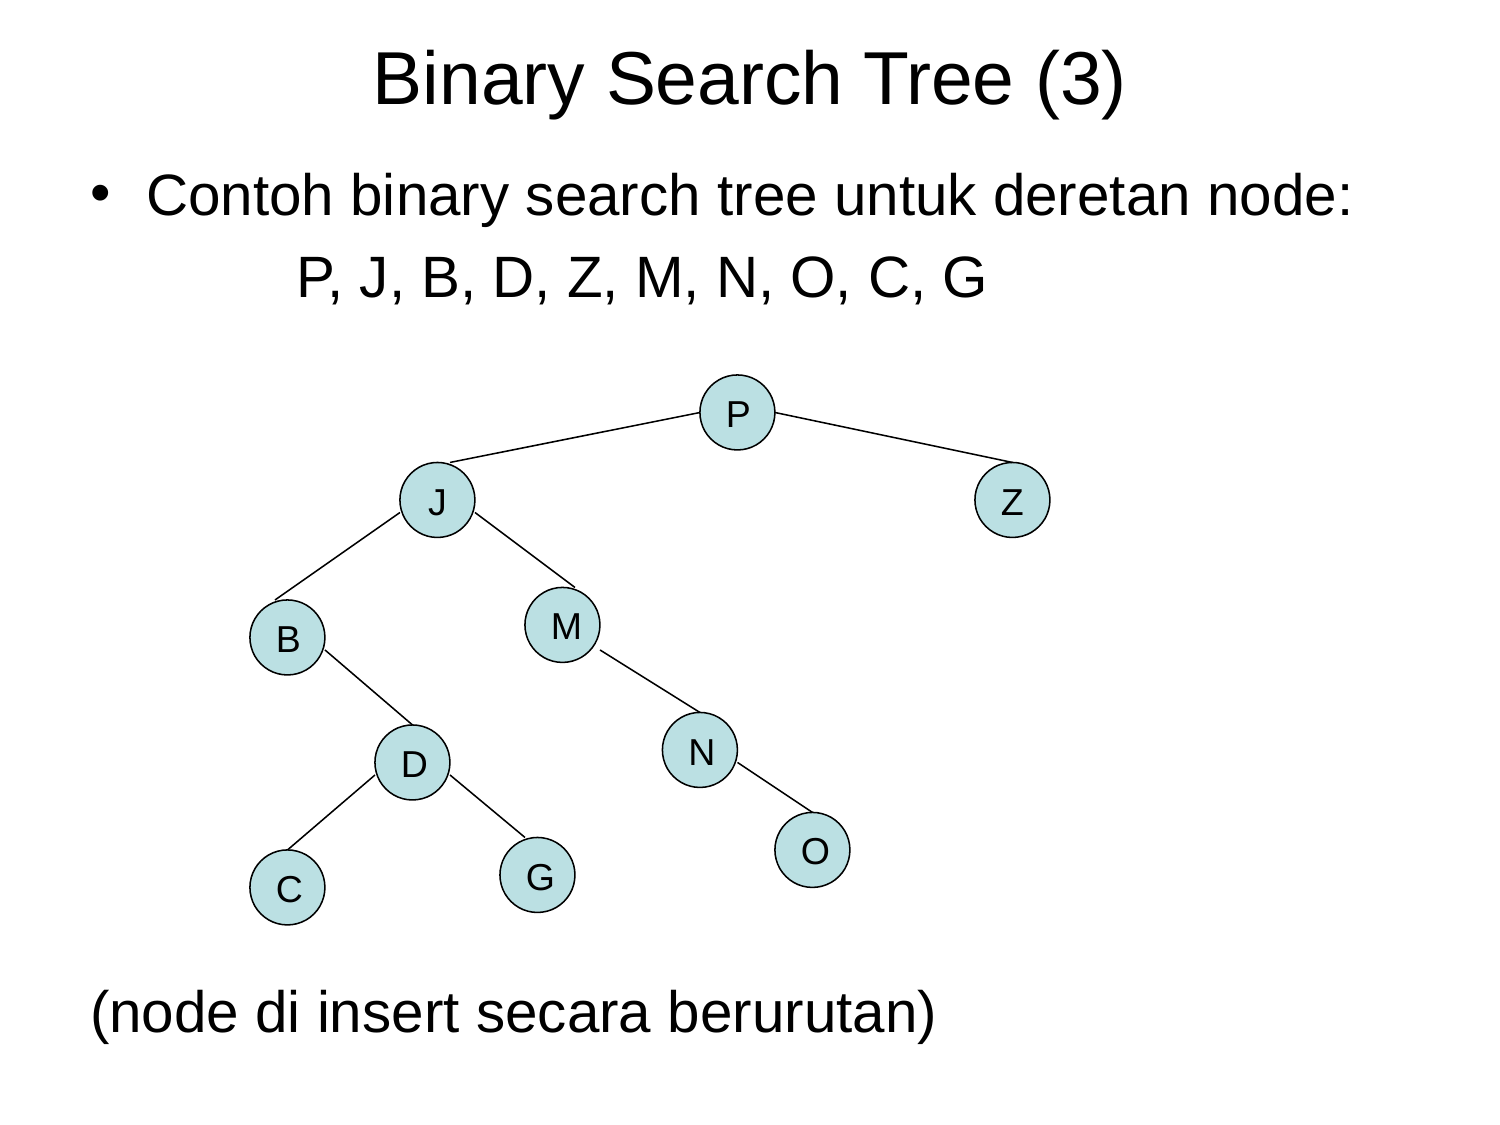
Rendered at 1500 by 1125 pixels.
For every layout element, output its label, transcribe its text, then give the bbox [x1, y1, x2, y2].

text_box D [374, 725, 450, 800]
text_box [287, 774, 376, 851]
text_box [274, 512, 401, 601]
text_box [474, 512, 576, 588]
text_box O [774, 812, 850, 888]
text_box N [662, 712, 738, 788]
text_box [449, 774, 526, 838]
text_box J [399, 462, 475, 538]
text_box P [700, 374, 775, 450]
list Contoh binary search tree untuk deretan node: P, J, B, D, Z, M, N, O, C, G (node di insert secara berurutan) [75, 149, 1425, 1125]
text_box M [524, 590, 600, 663]
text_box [449, 412, 701, 463]
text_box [774, 412, 1013, 463]
text_box C [249, 850, 325, 925]
title Binary Search Tree (3) [75, 0, 1425, 149]
text_box G [499, 837, 575, 913]
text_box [324, 649, 413, 726]
text_box Z [974, 462, 1050, 538]
text_box B [249, 604, 325, 675]
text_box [599, 649, 701, 713]
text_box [737, 762, 813, 813]
